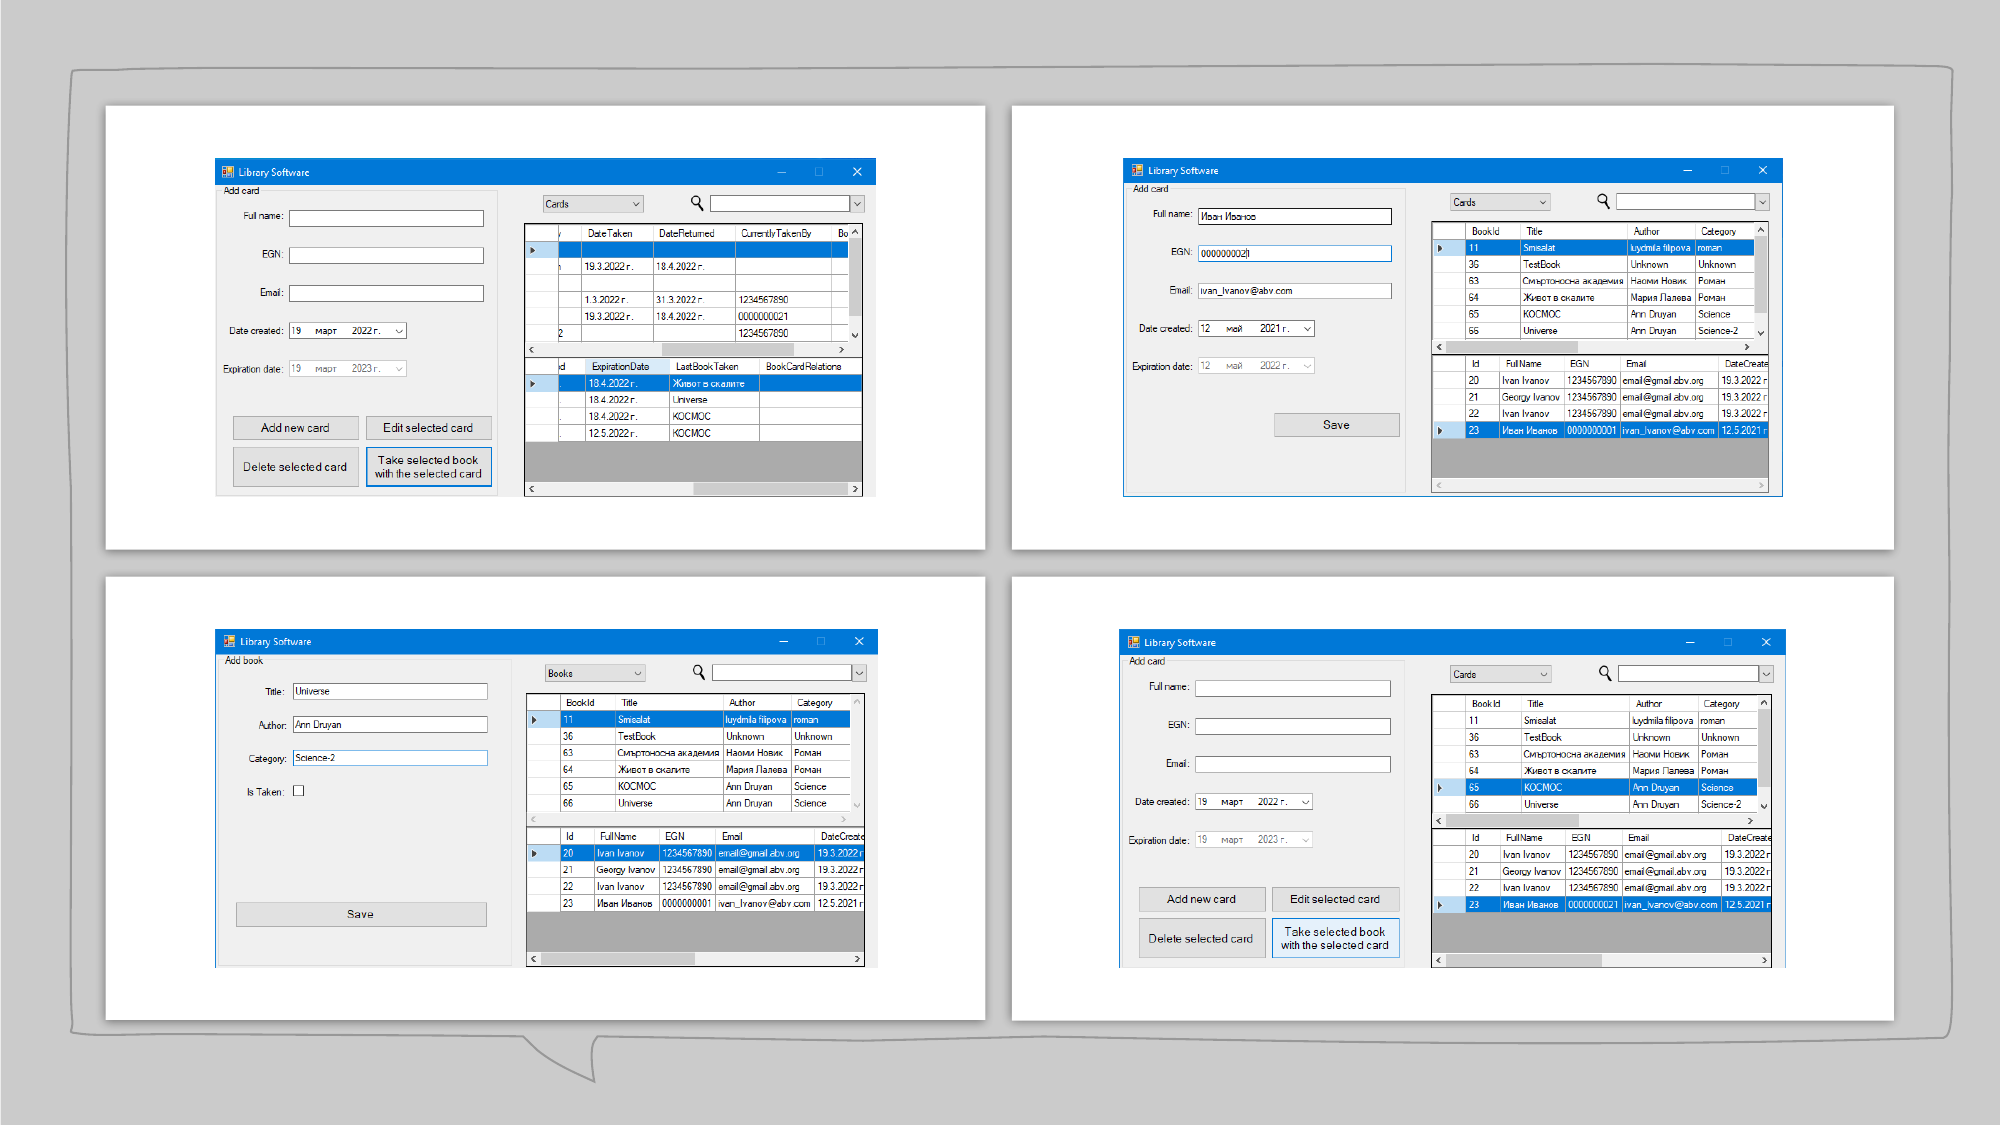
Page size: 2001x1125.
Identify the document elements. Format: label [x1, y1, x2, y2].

picture [1119, 629, 1786, 968]
text_box [1011, 576, 1895, 1022]
picture [215, 158, 876, 497]
text_box [104, 104, 986, 551]
text_box [1011, 104, 1895, 551]
text_box [104, 576, 986, 1021]
picture [215, 629, 878, 968]
text_box [0, 0, 2000, 1125]
picture [1123, 158, 1783, 497]
